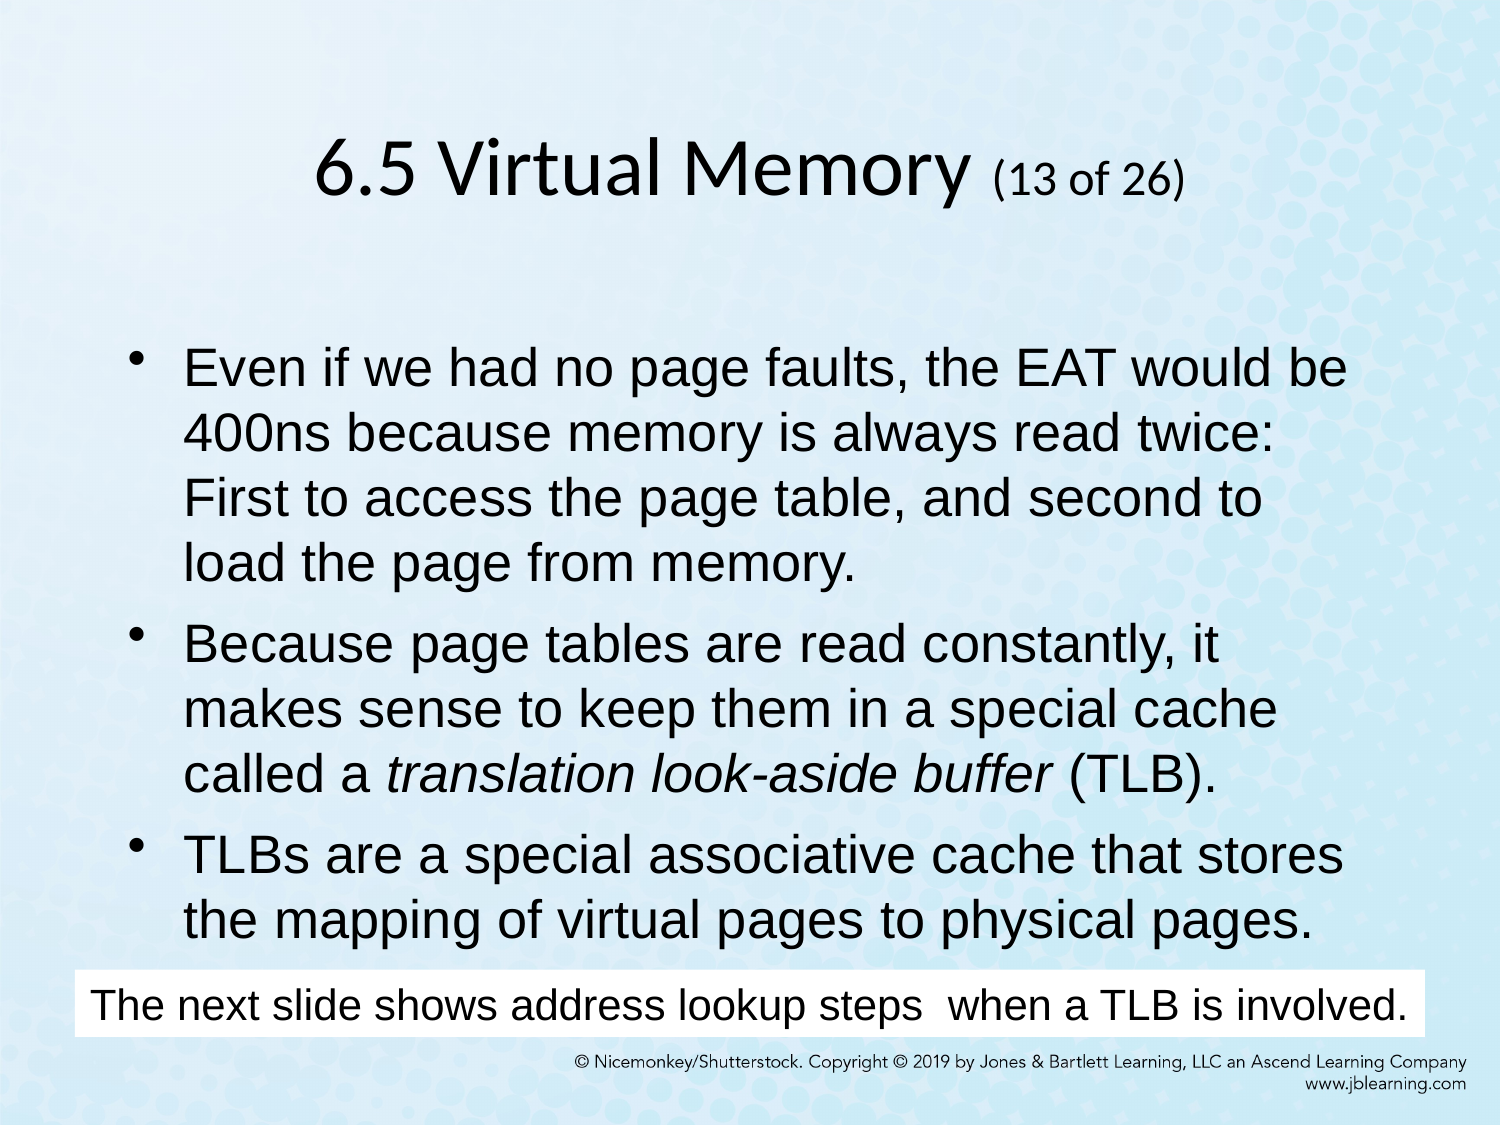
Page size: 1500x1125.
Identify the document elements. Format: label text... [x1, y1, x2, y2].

picture [0, 0, 1500, 1125]
list Even if we had no page faults, the EAT would be 400ns because memory is always read twice: First to access the page table, and second to load the page from memory. Because page tables are read constantly, it makes sense to keep them in a special cache called a translation look-aside buffer (TLB). TLBs are a special associative cache that stores the mapping of virtual pages to physical pages. [112, 324, 1388, 969]
title 6.5 Virtual Memory (13 of 26) [112, 62, 1388, 263]
text_box The next slide shows address lookup steps when a TLB is involved. [74, 969, 1425, 1037]
